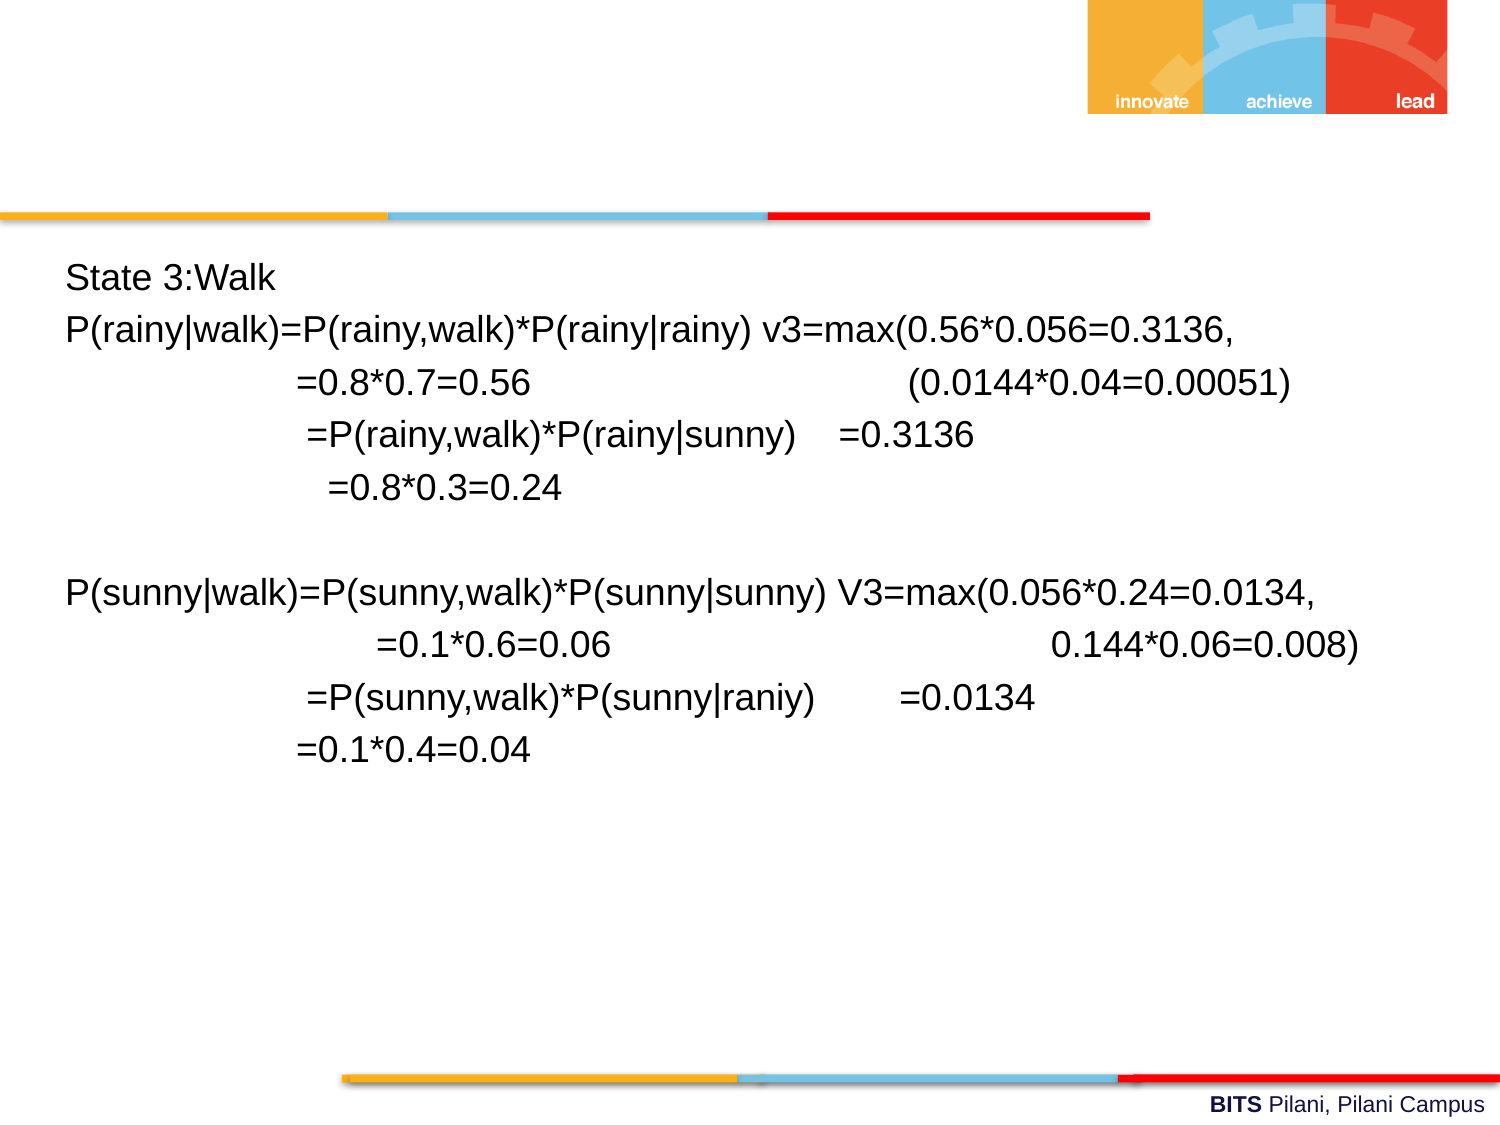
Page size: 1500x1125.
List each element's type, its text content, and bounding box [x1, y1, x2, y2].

picture [1087, 0, 1448, 114]
list State 3:Walk P(rainy|walk)=P(rainy,walk)*P(rainy|rainy) v3=max(0.56*0.056=0.3136, =0.8*0.7=0.56 (0.0144*0.04=0.00051) =P(rainy,walk)*P(rainy|sunny) =0.3136 =0.8*0.3=0.24 P(sunny|walk)=P(sunny,walk)*P(sunny|sunny) V3=max(0.056*0.24=0.0134, =0.1*0.6=0.06 0.144*0.06=0.008) =P(sunny,walk)*P(sunny|raniy) =0.0134 =0.1*0.4=0.04 [49, 244, 1401, 988]
